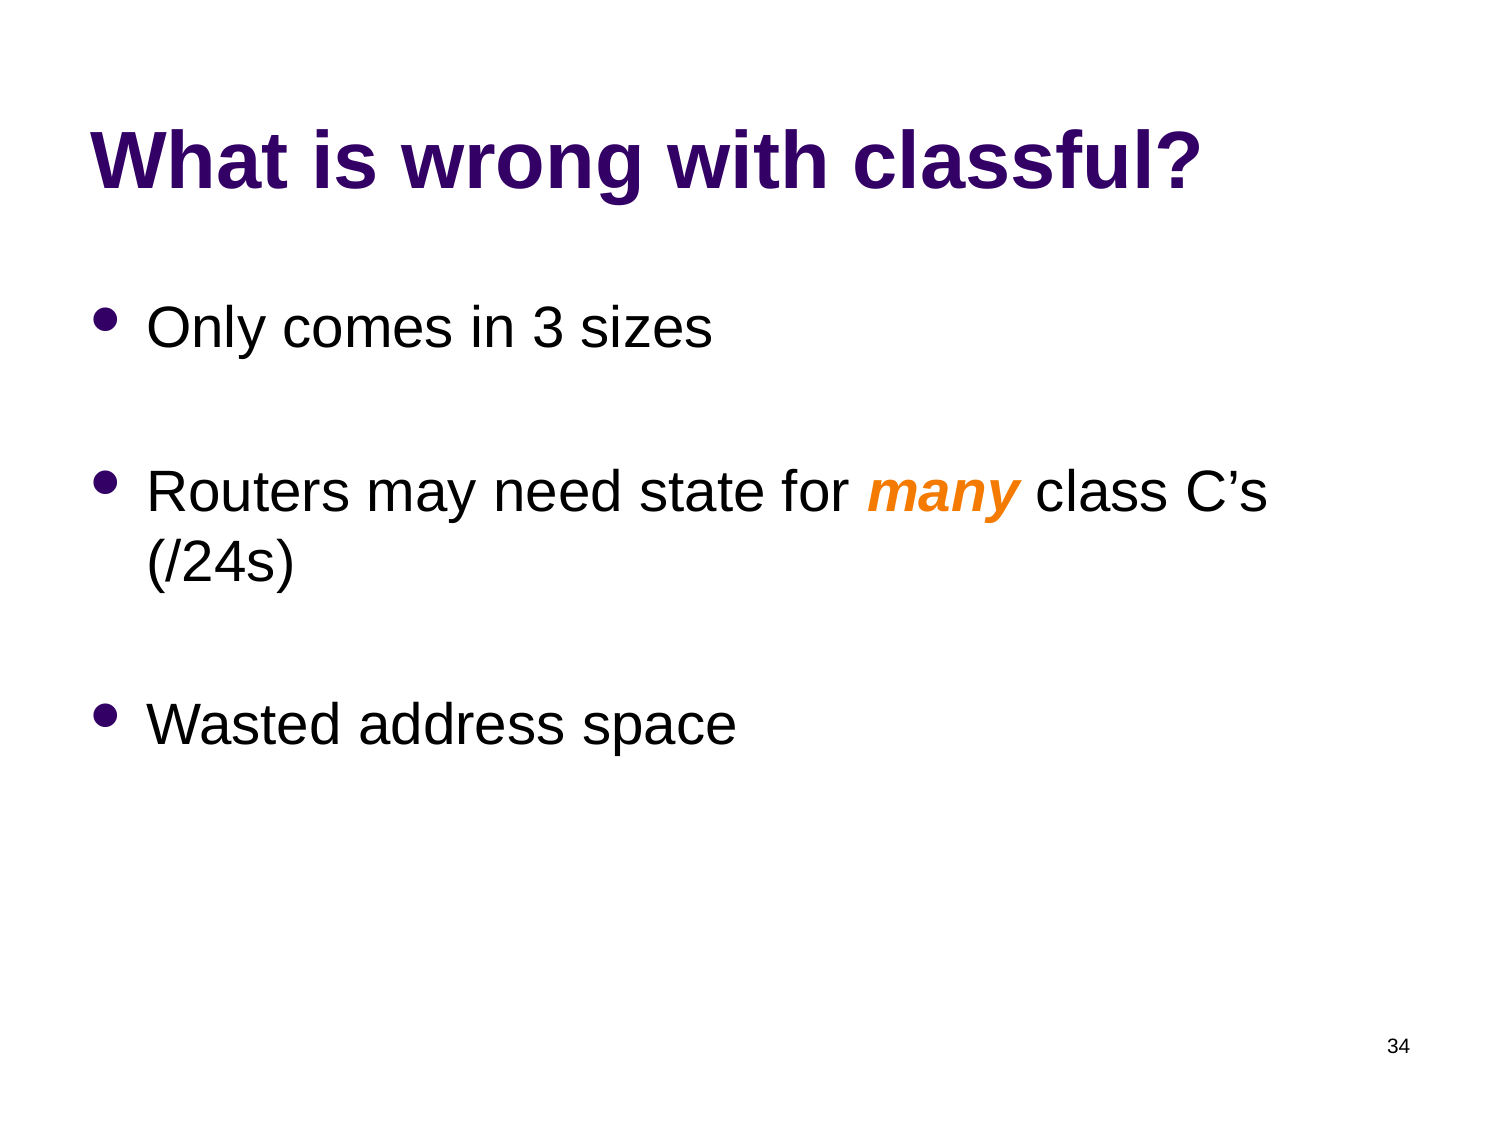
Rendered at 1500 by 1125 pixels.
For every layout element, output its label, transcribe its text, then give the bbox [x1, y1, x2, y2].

title What is wrong with classful? [75, 20, 1425, 213]
slide_number 34 [1074, 1024, 1426, 1101]
list Only comes in 3 sizes Routers may need state for many class C’s (/24s) Wasted address space [75, 282, 1425, 1006]
